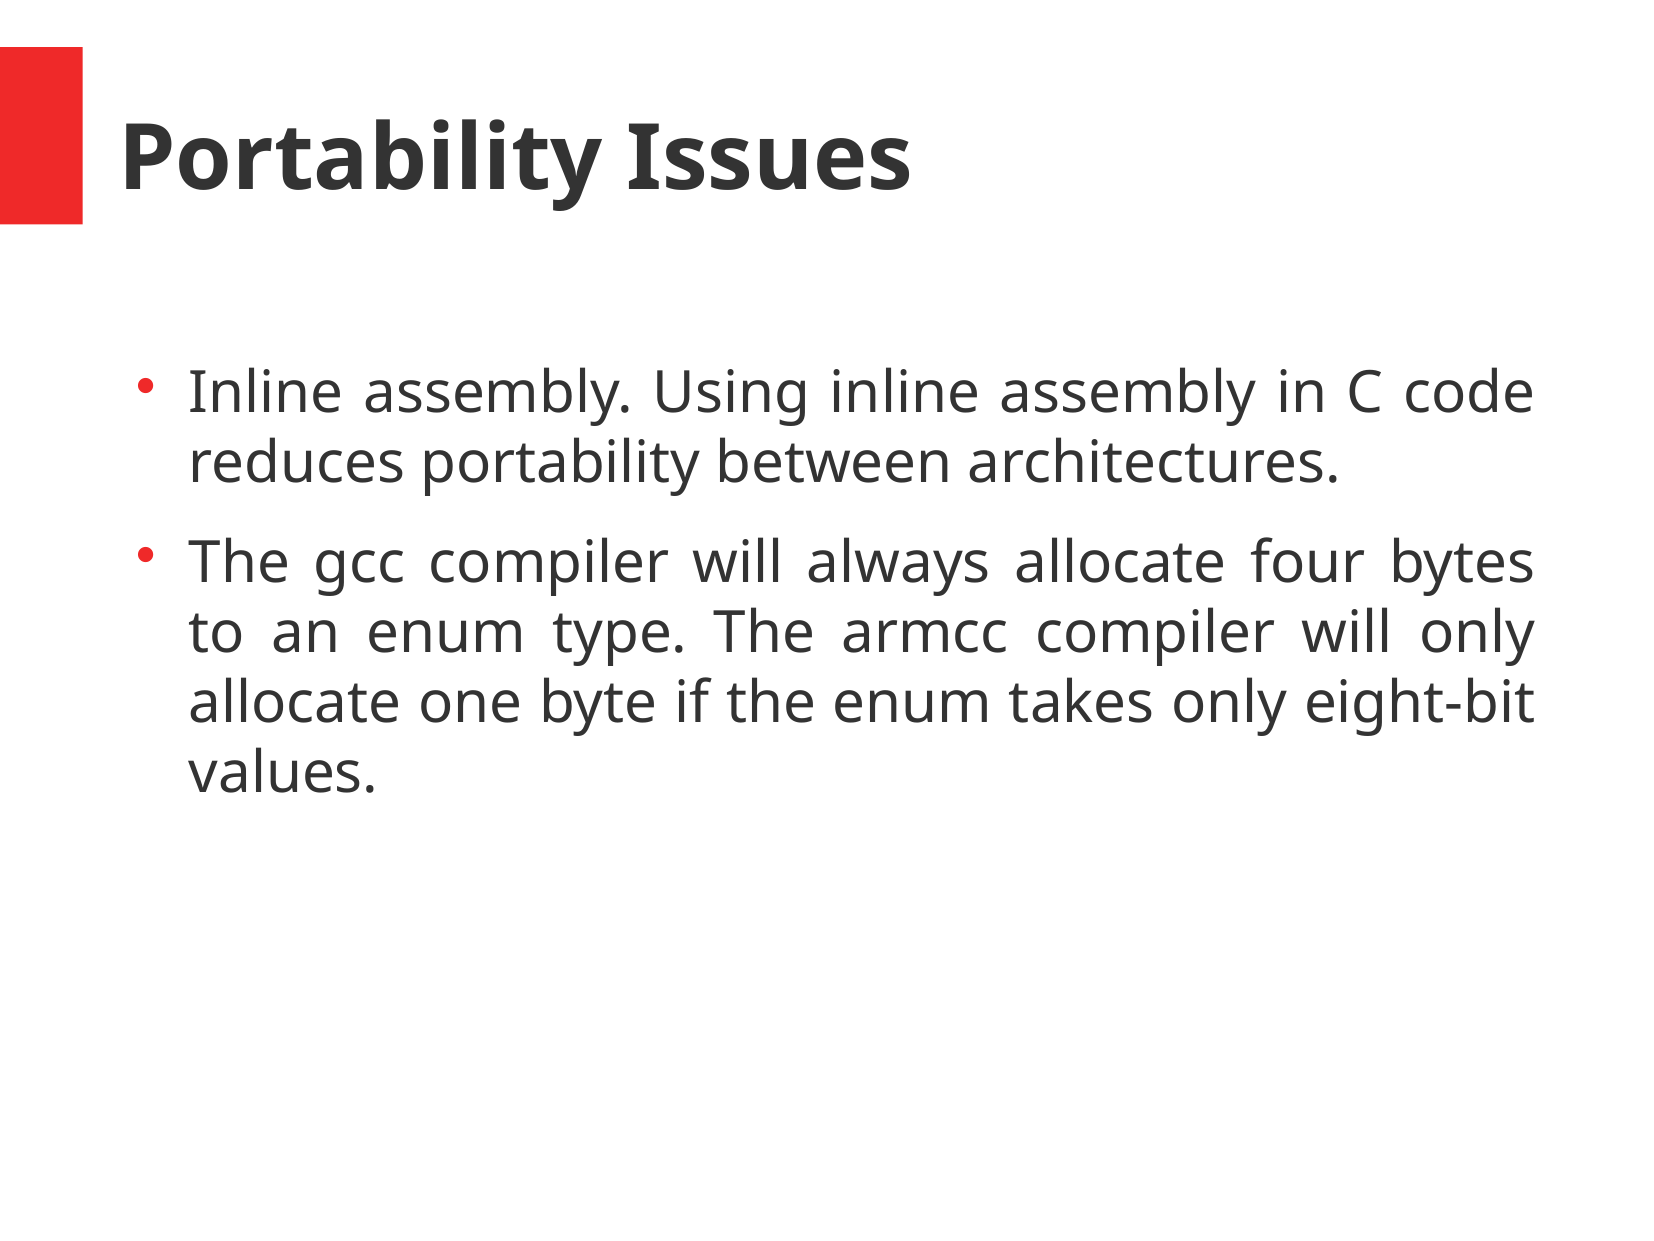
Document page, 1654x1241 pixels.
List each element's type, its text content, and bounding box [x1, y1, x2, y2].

text_box Inline assembly. Using inline assembly in C code reduces portability between architectures. The gcc compiler will always allocate four bytes to an enum type. The armcc compiler will only allocate one byte if the enum takes only eight-bit values. [118, 354, 1536, 1074]
text_box Portability Issues [118, 49, 1571, 257]
